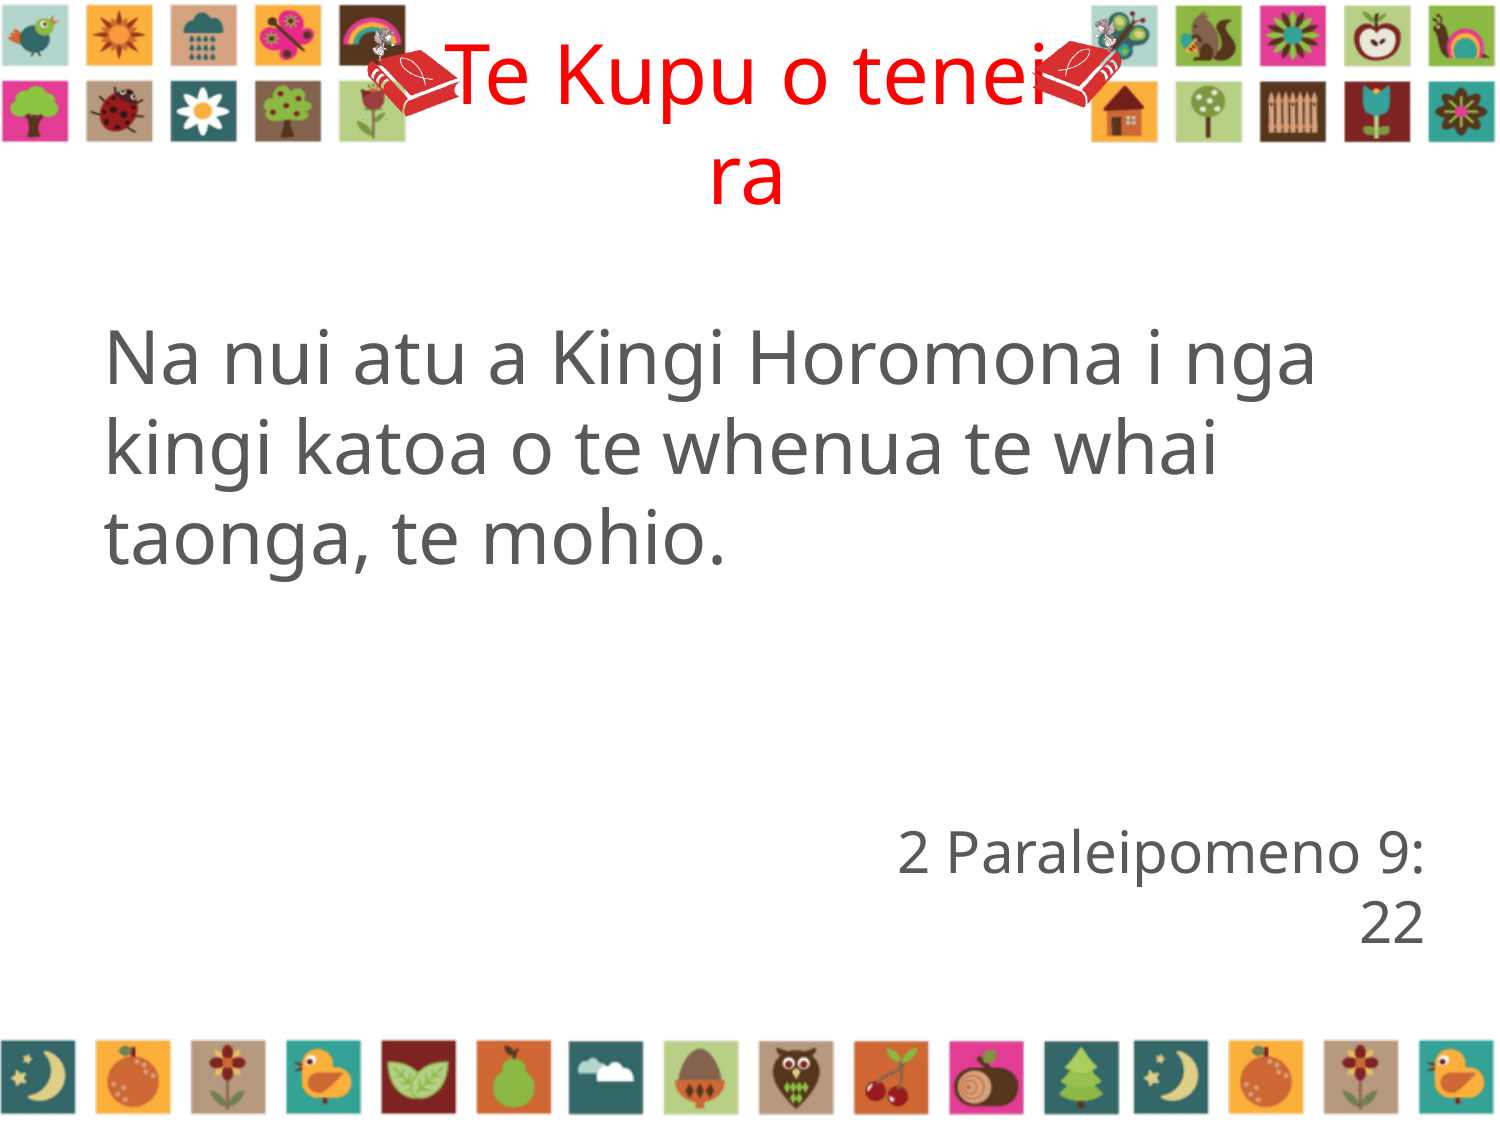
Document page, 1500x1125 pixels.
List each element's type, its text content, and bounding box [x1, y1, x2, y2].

text_box Na nui atu a Kingi Horomona i nga kingi katoa o te whenua te whai taonga, te mohio. [88, 302, 1436, 588]
picture [999, 3, 1500, 150]
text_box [0, 1028, 1500, 1118]
text_box 2 Paraleipomeno 9: 22 [808, 807, 1441, 963]
text_box Te Kupu o tenei ra [414, 13, 1080, 229]
picture [0, 3, 492, 150]
